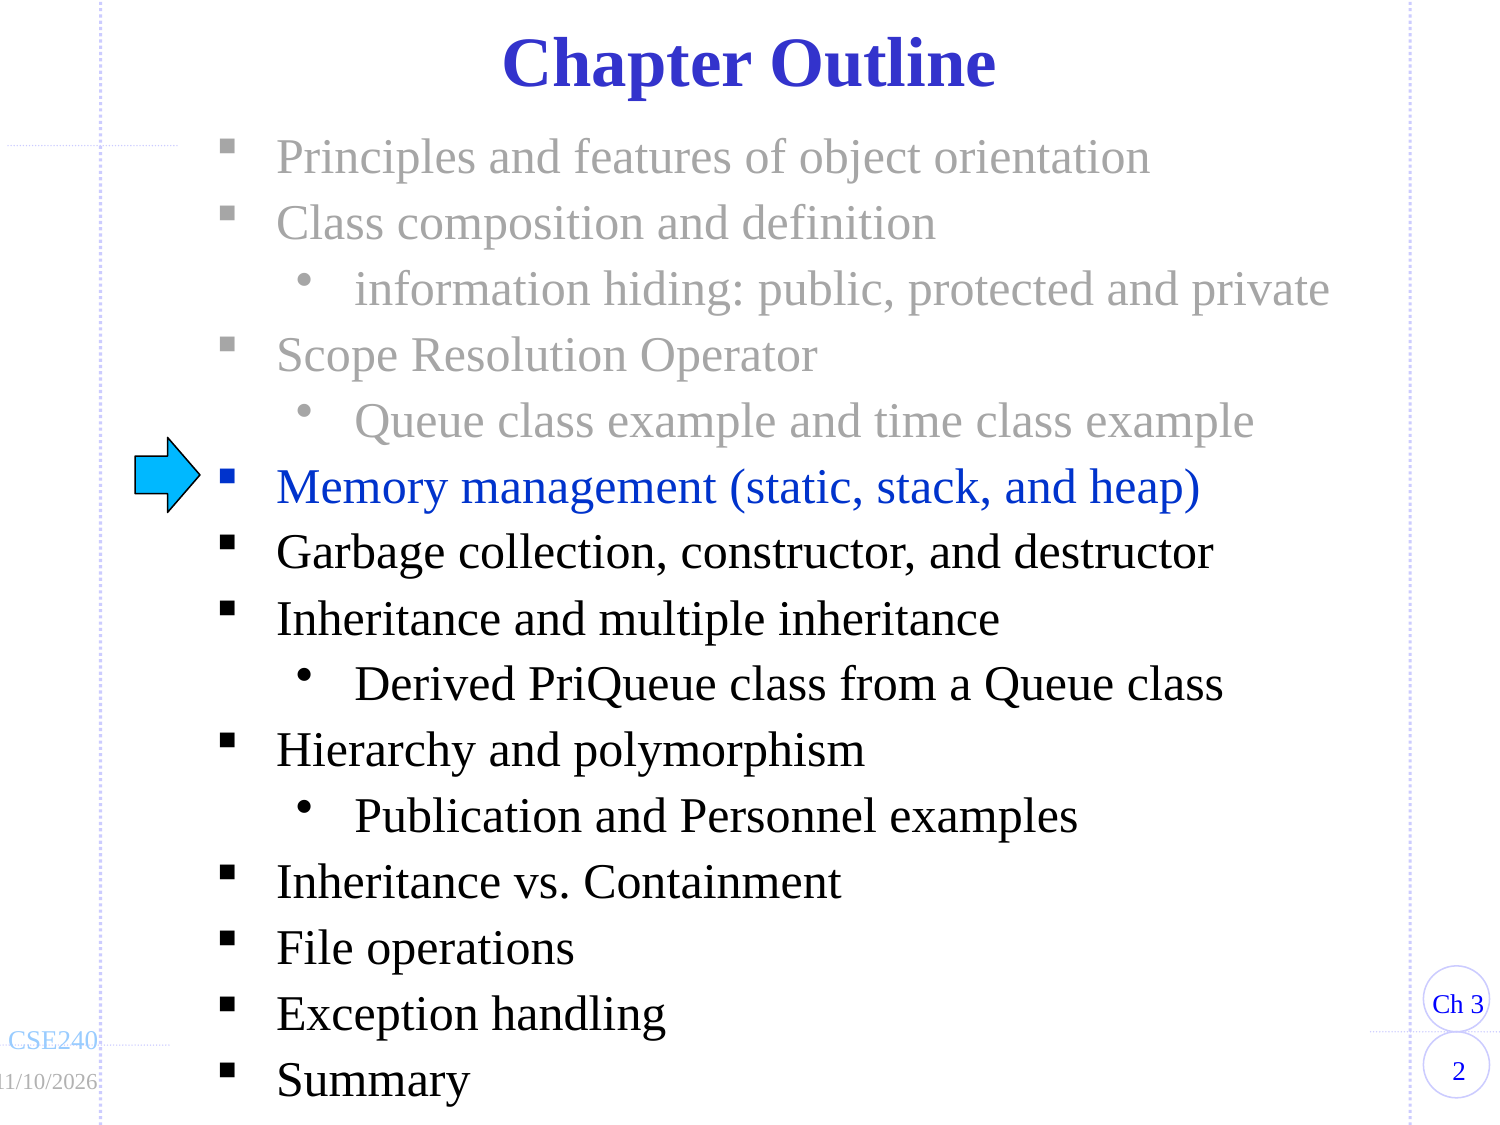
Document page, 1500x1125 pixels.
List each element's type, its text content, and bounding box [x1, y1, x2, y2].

text_box Principles and features of object orientation Class composition and definition information hiding: public, protected and private Scope Resolution Operator Queue class example and time class example Memory management (static, stack, and heap) Garbage collection, constructor, and destructor Inheritance and multiple inheritance Derived PriQueue class from a Queue class Hierarchy and polymorphism Publication and Personnel examples Inheritance vs. Containment File operations Exception handling Summary [200, 119, 1375, 1115]
text_box Chapter Outline [110, 12, 1389, 119]
text_box [135, 437, 200, 513]
